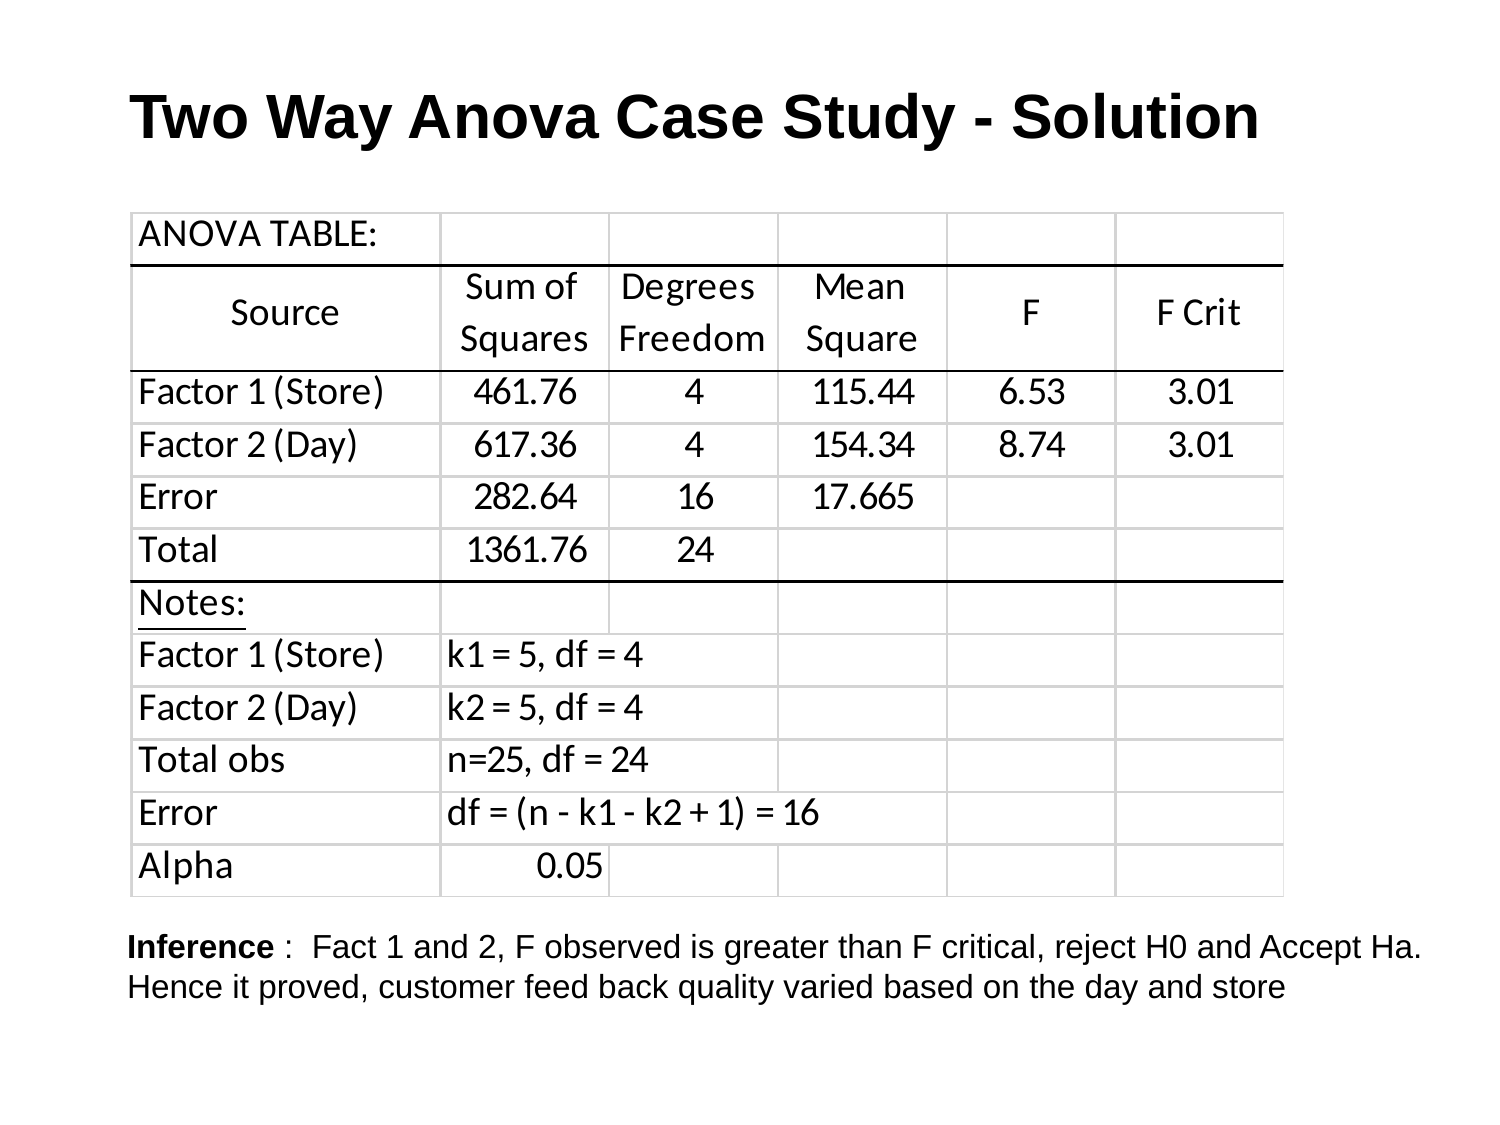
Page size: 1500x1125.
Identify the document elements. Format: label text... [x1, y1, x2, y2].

picture [130, 211, 1287, 899]
text_box Inference : Fact 1 and 2, F observed is greater than F critical, reject H0 and Accept Ha. Hence it proved, customer feed back quality varied based on the day and store [112, 917, 1440, 1053]
list Two Way Anova Case Study - Solution [76, 61, 1427, 153]
